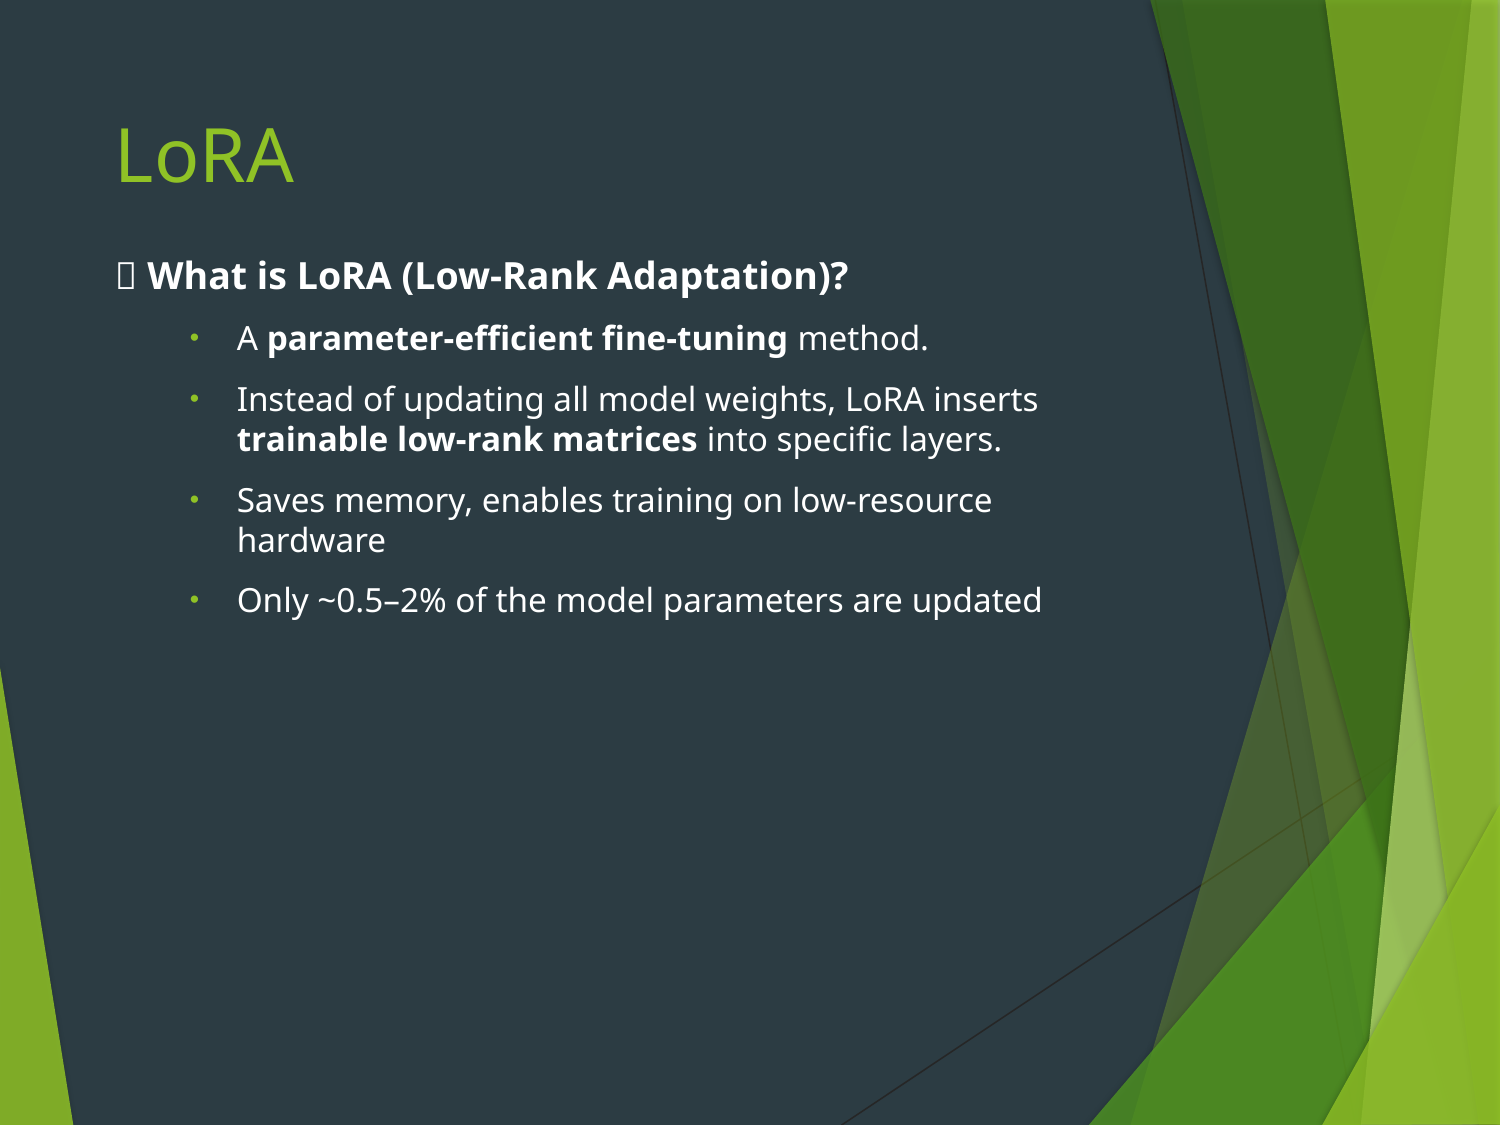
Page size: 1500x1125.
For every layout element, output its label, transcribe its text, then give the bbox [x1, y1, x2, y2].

list 🧠 What is LoRA (Low-Rank Adaptation)? A parameter-efficient fine-tuning method. Instead of updating all model weights, LoRA inserts trainable low-rank matrices into specific layers. Saves memory, enables training on low-resource hardware Only ~0.5–2% of the model parameters are updated [99, 244, 1142, 881]
title LoRA [99, 99, 1142, 244]
